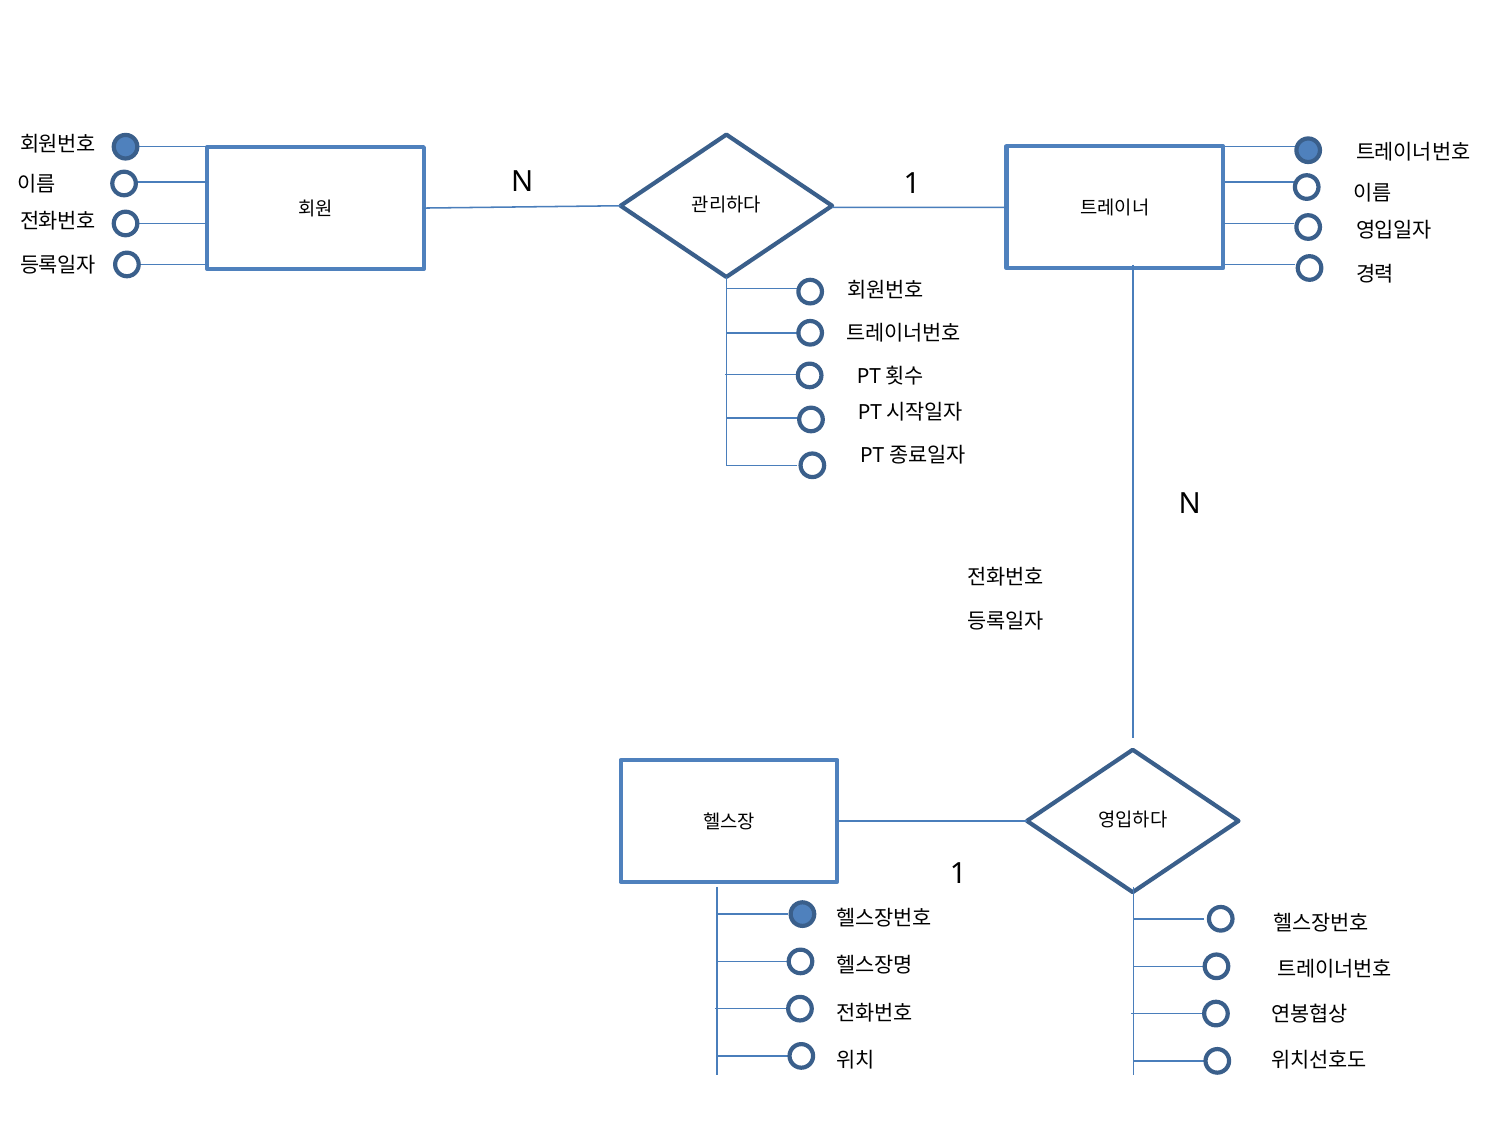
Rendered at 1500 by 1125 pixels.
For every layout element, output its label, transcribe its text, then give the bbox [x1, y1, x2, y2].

text_box [788, 900, 817, 929]
text_box 연봉협상 [1256, 993, 1448, 1034]
text_box 1 [935, 846, 997, 897]
text_box 위치 [821, 1039, 1013, 1079]
text_box [796, 277, 825, 306]
text_box [120, 209, 140, 238]
text_box [118, 169, 138, 198]
text_box 회원 [205, 145, 426, 271]
text_box N [496, 155, 558, 204]
text_box [787, 1042, 816, 1070]
text_box 헬스장명 [821, 944, 1070, 985]
text_box 회원번호 [832, 268, 947, 309]
text_box 위치선호도 [1256, 1039, 1448, 1079]
text_box 이름 [1339, 171, 1454, 212]
text_box [786, 994, 814, 1023]
text_box [798, 451, 827, 480]
text_box 전화번호 [5, 200, 120, 241]
text_box 등록일자 [953, 600, 1068, 641]
text_box 헬스장번호 [1258, 902, 1443, 943]
text_box 관리하다 [619, 132, 835, 279]
text_box 트레이너번호 [832, 312, 1081, 353]
text_box N [1164, 477, 1226, 527]
text_box [1203, 1046, 1232, 1075]
text_box [120, 250, 141, 279]
text_box [1294, 213, 1323, 241]
text_box PT시작일자 [843, 390, 1034, 431]
text_box [1293, 173, 1321, 201]
text_box [1294, 136, 1323, 165]
text_box 등록일자 [5, 244, 120, 284]
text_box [423, 205, 621, 209]
text_box 이름 [3, 163, 118, 204]
text_box [120, 132, 140, 161]
text_box 경력 [1341, 252, 1456, 293]
text_box 영입일자 [1341, 209, 1456, 249]
text_box PT종료일자 [845, 434, 1037, 475]
text_box 회원번호 [5, 122, 120, 163]
text_box [1202, 999, 1230, 1028]
text_box [1202, 952, 1231, 981]
text_box 전화번호 [821, 991, 936, 1032]
text_box 헬스장 [619, 758, 839, 884]
text_box 1 [888, 156, 950, 206]
text_box [796, 318, 825, 347]
text_box 헬스장번호 [821, 897, 1006, 938]
text_box [797, 405, 825, 434]
text_box 트레이너번호 [1341, 131, 1500, 172]
text_box PT횟수 [842, 355, 957, 395]
text_box [786, 947, 815, 976]
text_box 전화번호 [953, 556, 1068, 597]
text_box 트레이너번호 [1263, 948, 1472, 988]
text_box 영입하다 [1025, 748, 1241, 893]
text_box [795, 361, 824, 390]
text_box 트레이너 [1004, 144, 1225, 270]
text_box [1295, 254, 1324, 282]
text_box [1206, 904, 1235, 933]
